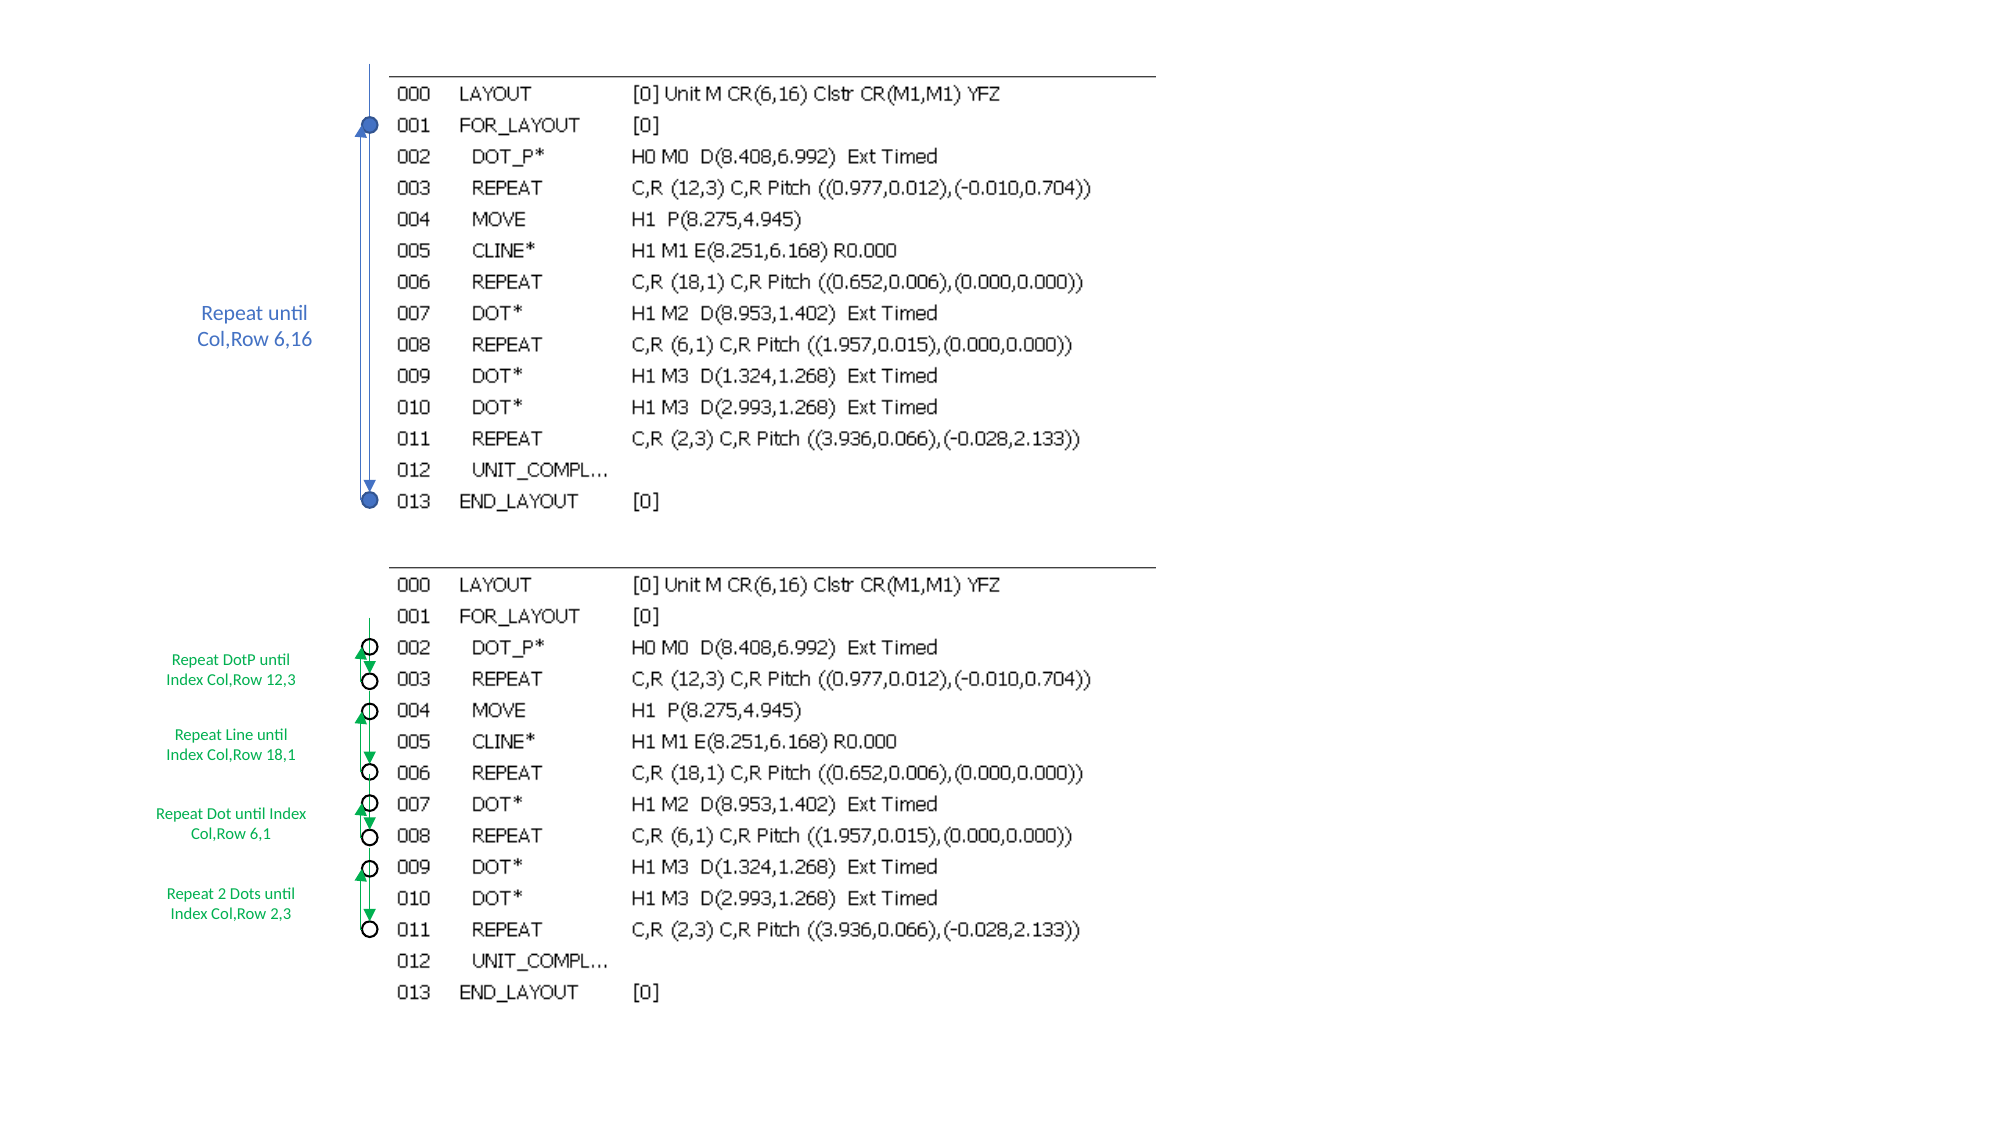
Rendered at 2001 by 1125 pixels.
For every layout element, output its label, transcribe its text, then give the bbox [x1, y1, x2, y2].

text_box [370, 859, 379, 878]
text_box [361, 920, 379, 939]
text_box [360, 794, 369, 812]
text_box [370, 638, 379, 656]
text_box Repeat Line until Index Col,Row 18,1 [139, 719, 323, 768]
text_box Repeat Dot until Index Col,Row 6,1 [139, 798, 323, 847]
text_box [360, 828, 379, 847]
picture [389, 567, 1156, 1048]
text_box [360, 860, 369, 878]
text_box Repeat until Col,Row 6,16 [179, 289, 331, 361]
text_box [360, 638, 369, 656]
text_box [361, 672, 379, 691]
text_box [360, 491, 379, 509]
picture [389, 76, 1156, 557]
text_box [360, 763, 379, 781]
text_box Repeat 2 Dots until Index Col,Row 2,3 [139, 878, 323, 927]
text_box [360, 702, 369, 721]
text_box Repeat DotP until Index Col,Row 12,3 [139, 644, 323, 693]
text_box [360, 116, 369, 134]
text_box [370, 116, 379, 134]
text_box [370, 794, 379, 812]
text_box [370, 702, 379, 721]
